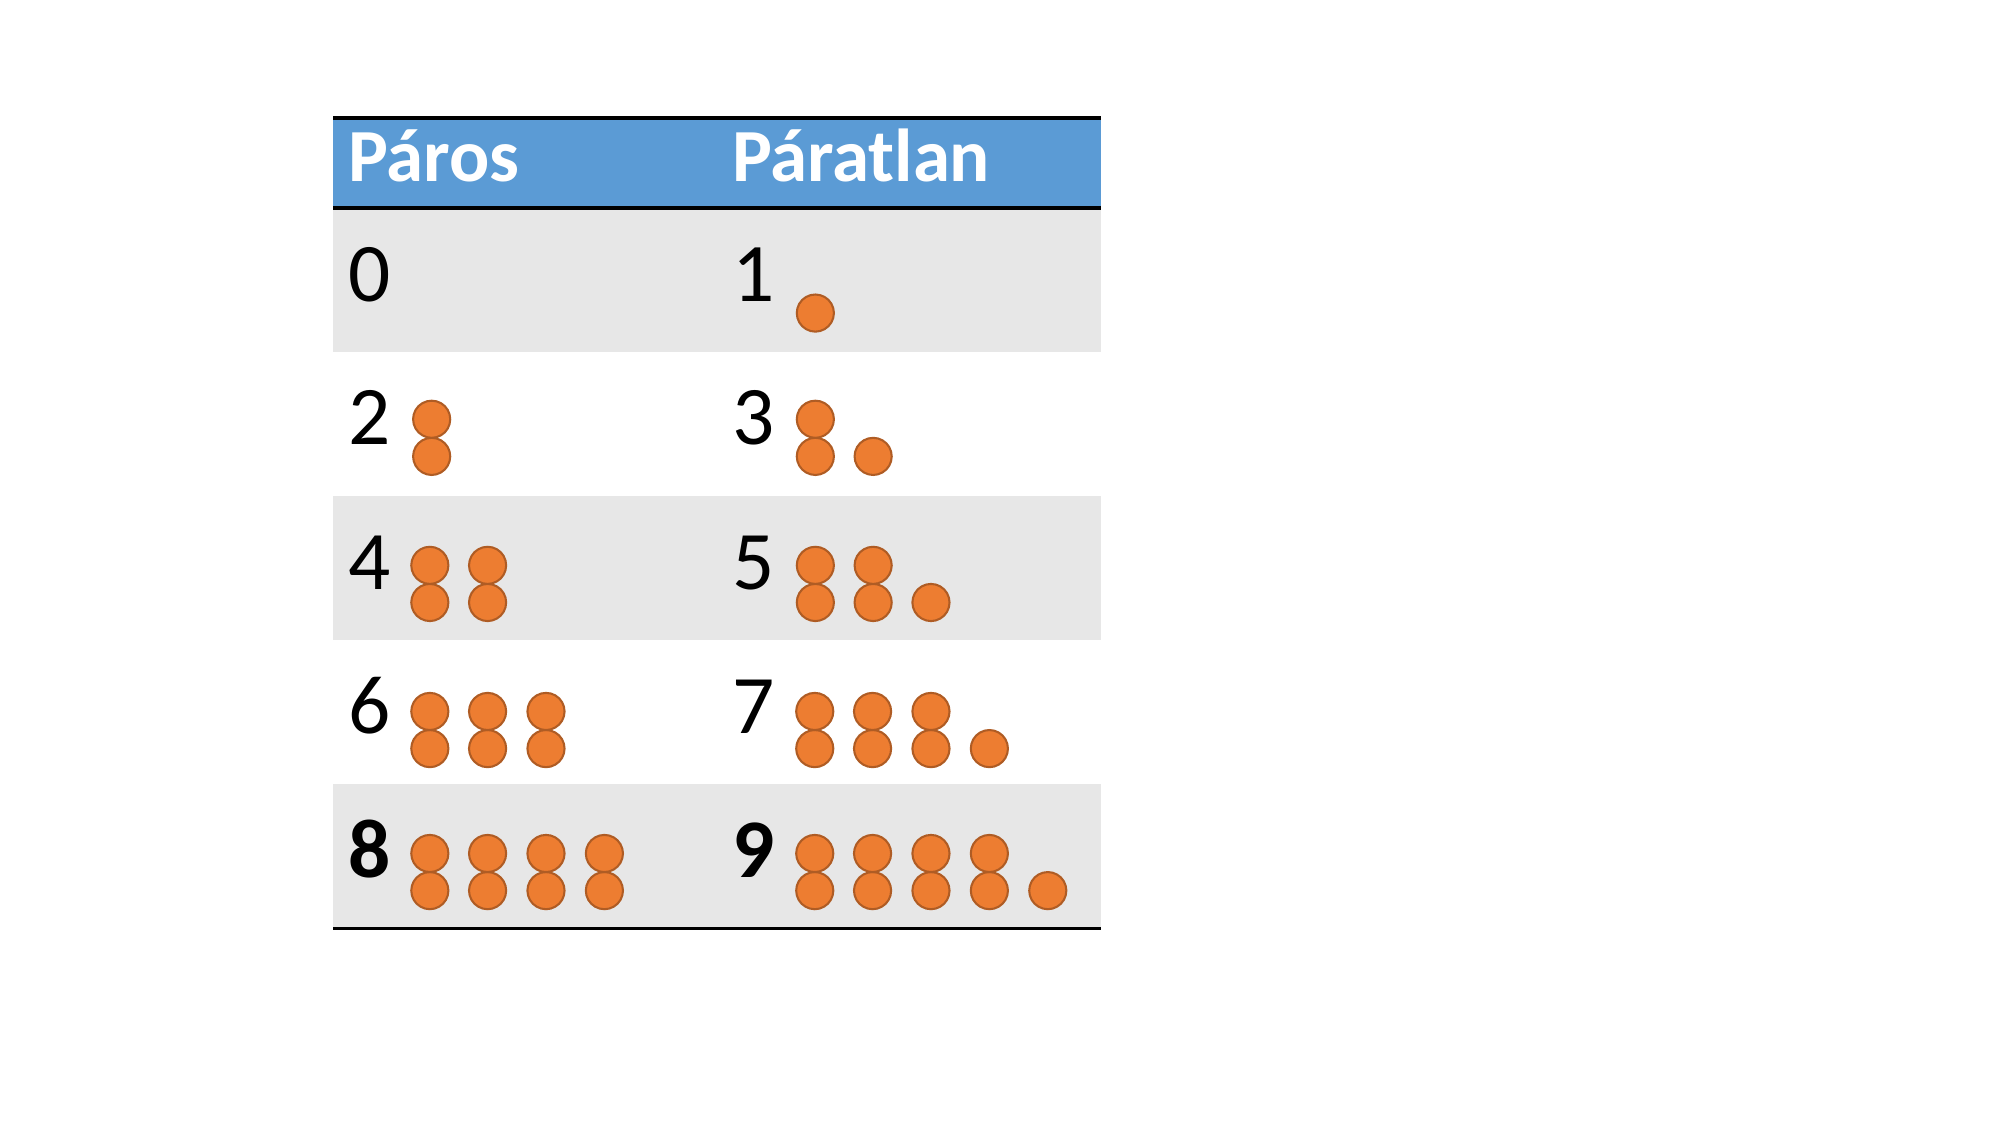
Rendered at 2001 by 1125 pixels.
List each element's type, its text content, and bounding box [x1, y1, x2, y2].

text_box [410, 730, 450, 769]
table_cell 3 [717, 352, 1101, 496]
text_box [467, 584, 508, 623]
text_box [795, 545, 835, 585]
table_cell 4 [333, 496, 717, 640]
text_box [795, 293, 835, 333]
text_box [526, 872, 566, 911]
text_box [911, 872, 951, 911]
text_box [410, 872, 450, 911]
text_box [526, 730, 566, 769]
text_box [852, 833, 893, 874]
text_box [795, 730, 835, 769]
text_box [467, 833, 508, 874]
text_box [795, 691, 835, 732]
table_cell 5 [717, 496, 1101, 640]
text_box [853, 545, 893, 585]
table_cell 2 [333, 352, 717, 496]
text_box [911, 582, 951, 623]
text_box [526, 691, 566, 732]
text_box [969, 833, 1009, 874]
text_box [467, 545, 508, 585]
text_box [911, 833, 951, 874]
table_cell 1 [717, 210, 1101, 352]
table_cell 0 [333, 210, 717, 352]
table_cell 7 [717, 640, 1101, 784]
table_header Páros [333, 120, 717, 206]
text_box [969, 728, 1009, 769]
text_box [911, 730, 951, 769]
text_box [853, 584, 893, 623]
text_box [467, 872, 508, 911]
text_box [795, 872, 835, 911]
table_cell 6 [333, 640, 717, 784]
text_box [412, 399, 452, 439]
text_box [410, 545, 450, 585]
text_box [795, 584, 835, 623]
table_cell 8 [333, 784, 717, 927]
text_box [584, 872, 625, 911]
text_box [795, 438, 835, 477]
text_box [852, 691, 893, 732]
text_box [526, 833, 566, 874]
text_box [410, 833, 450, 874]
text_box [853, 436, 893, 477]
text_box [969, 872, 1009, 911]
text_box [467, 730, 508, 769]
text_box [852, 872, 893, 911]
text_box [467, 691, 508, 732]
text_box [410, 691, 450, 732]
text_box [795, 833, 835, 874]
table_header Páratlan [717, 120, 1101, 206]
text_box [412, 438, 452, 477]
text_box [852, 730, 893, 769]
table_cell 9 [717, 784, 1101, 927]
text_box [911, 691, 951, 732]
text_box [795, 399, 835, 439]
text_box [410, 584, 450, 623]
text_box [584, 833, 625, 874]
text_box [1028, 871, 1068, 911]
